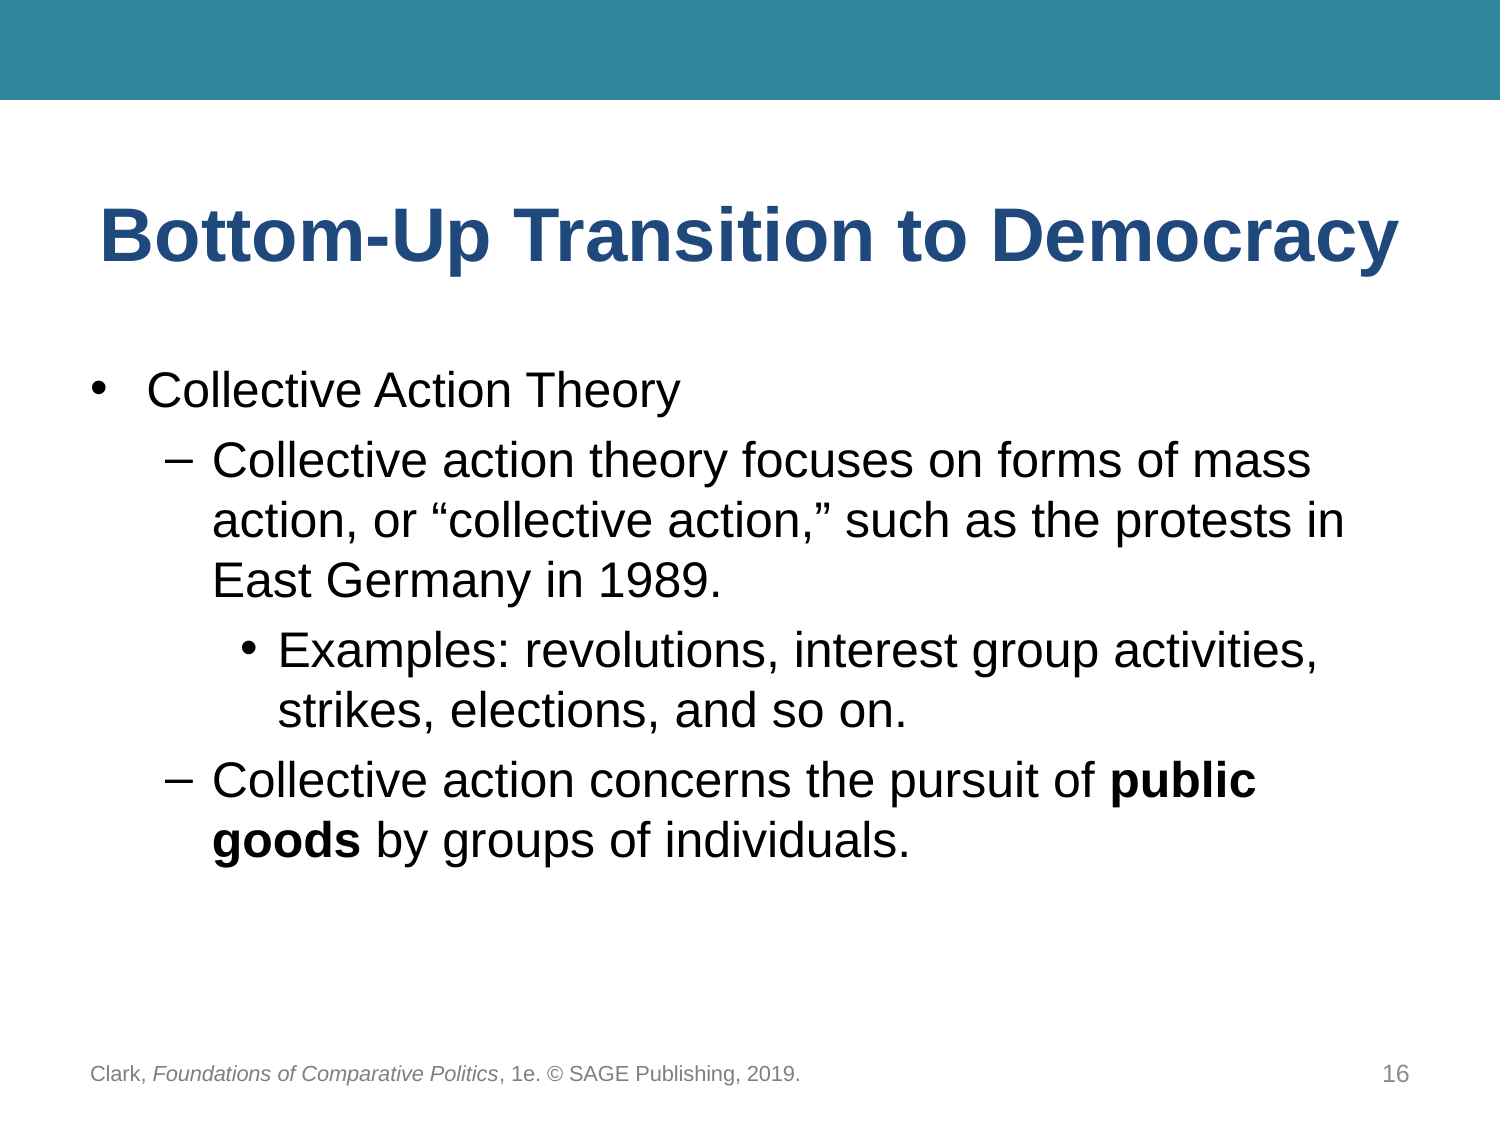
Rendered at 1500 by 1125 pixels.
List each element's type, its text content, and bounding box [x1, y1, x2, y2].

list Collective Action Theory Collective action theory focuses on forms of mass action, or “collective action,” such as the protests in East Germany in 1989. Examples: revolutions, interest group activities, strikes, elections, and so on. Collective action concerns the pursuit of public goods by groups of individuals. [75, 350, 1425, 1005]
title Bottom-Up Transition to Democracy [75, 137, 1425, 325]
slide_number 16 [1350, 1042, 1425, 1103]
footer Clark, Foundations of Comparative Politics, 1e. © SAGE Publishing, 2019. [75, 1042, 1313, 1103]
